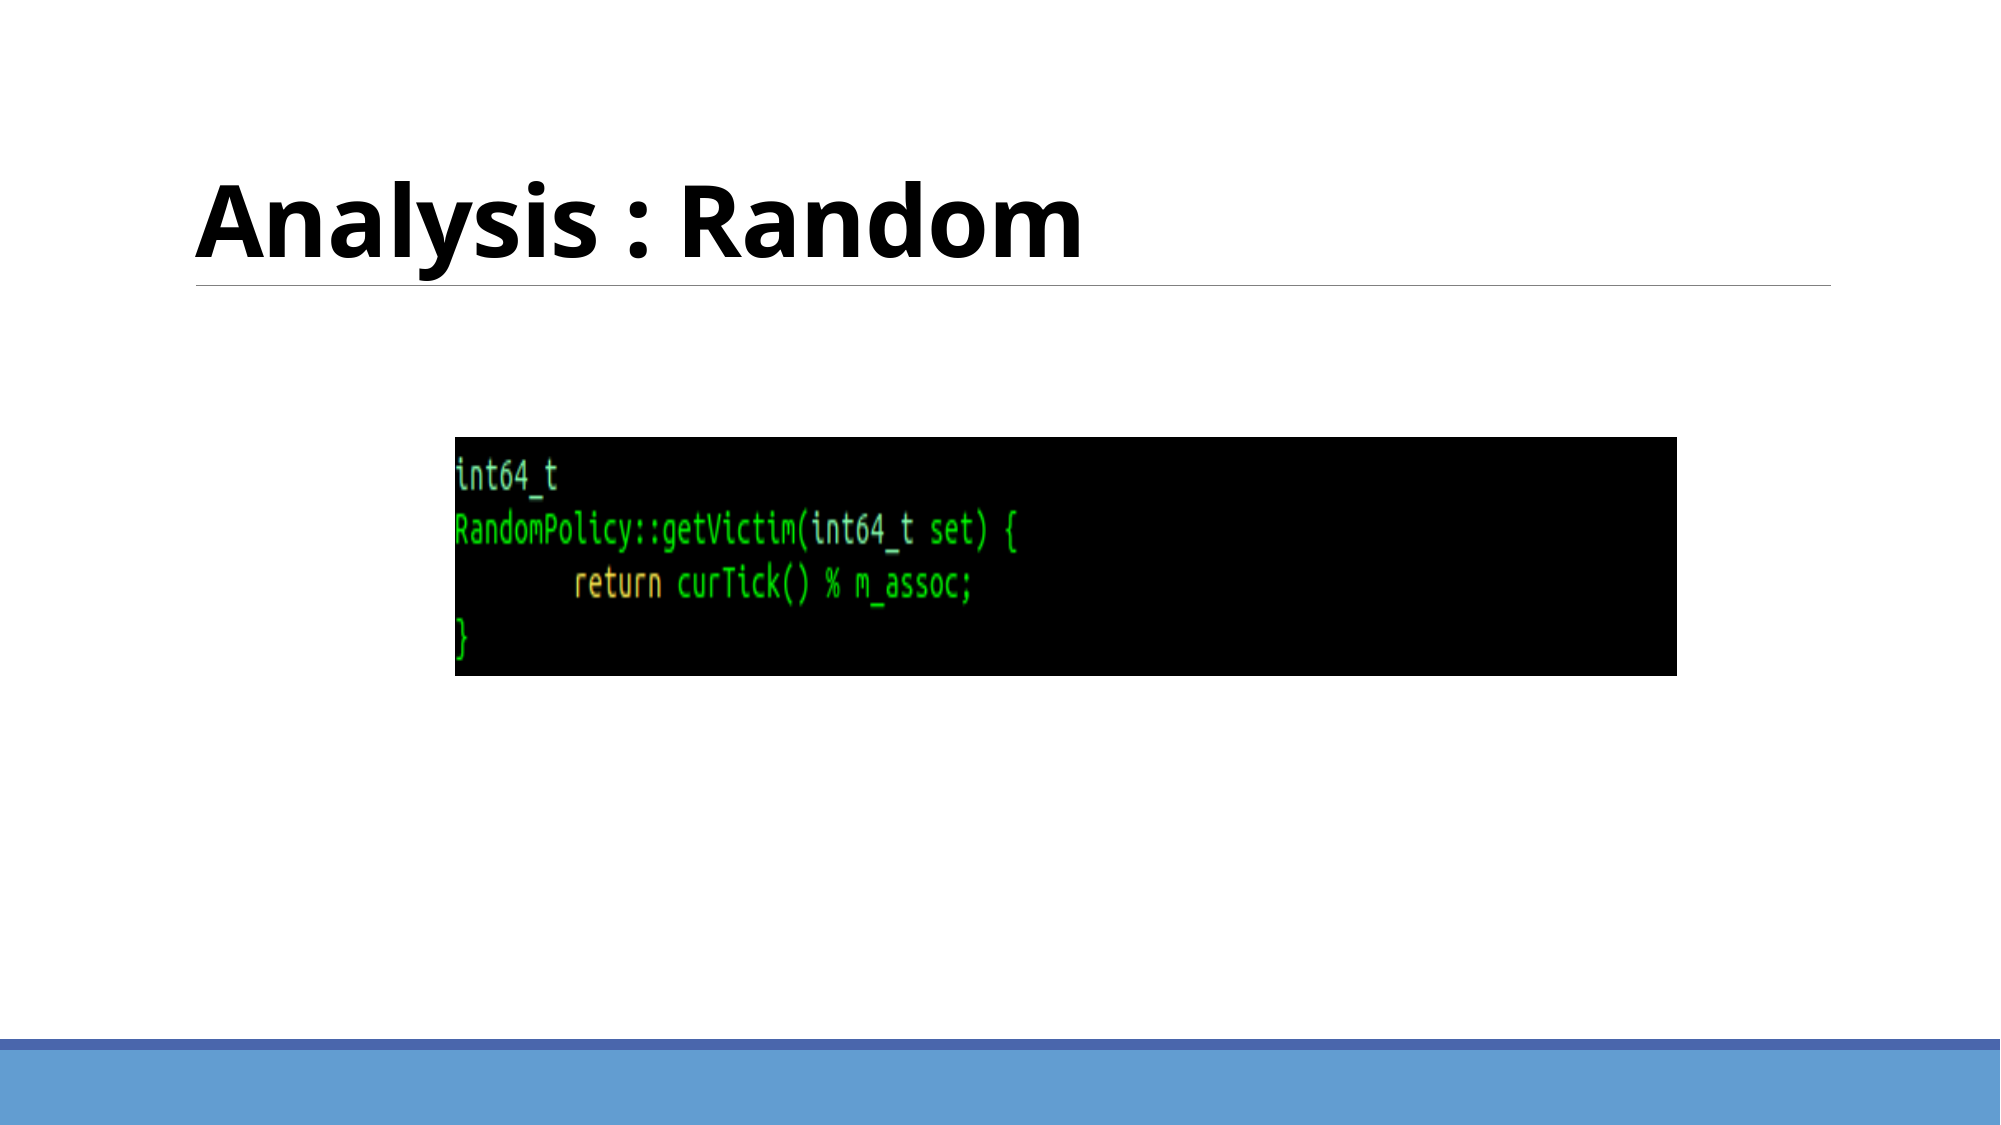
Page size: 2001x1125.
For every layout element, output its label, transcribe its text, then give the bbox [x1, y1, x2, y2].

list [454, 436, 1677, 676]
title Analysis : Random [180, 126, 1830, 285]
